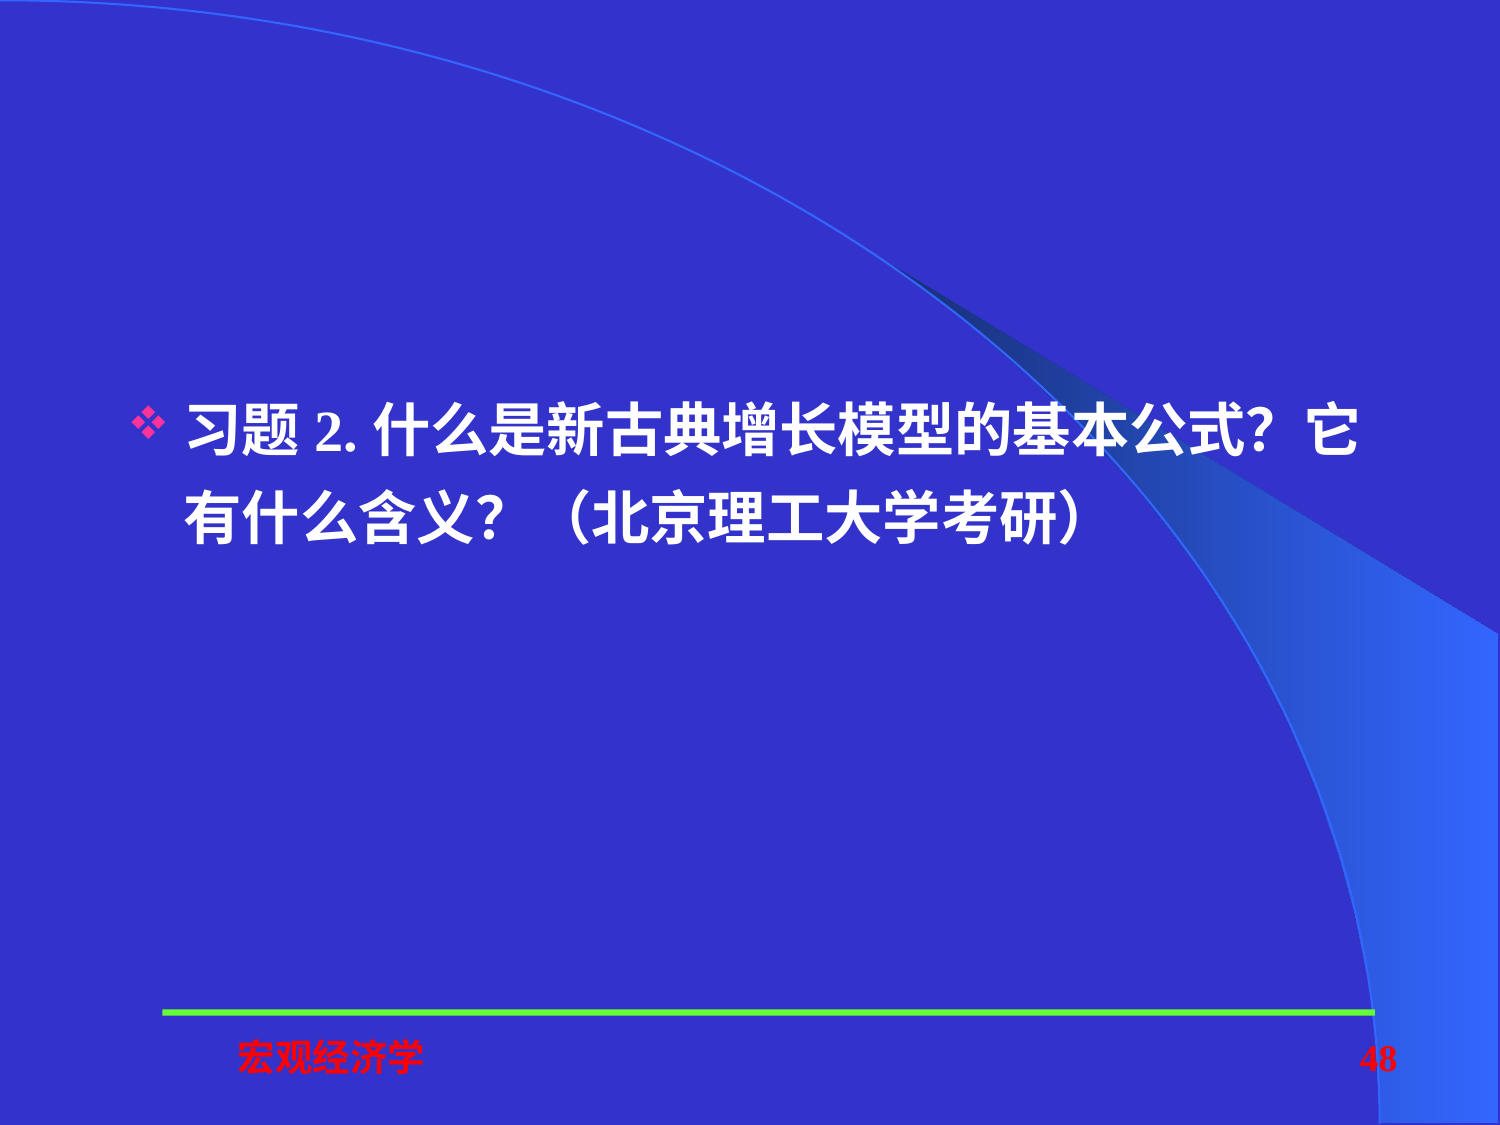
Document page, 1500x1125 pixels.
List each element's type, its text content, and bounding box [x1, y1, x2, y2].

list 习题2.什么是新古典增长模型的基本公式？它有什么含义？（北京理工大学考研） [112, 368, 1388, 1044]
